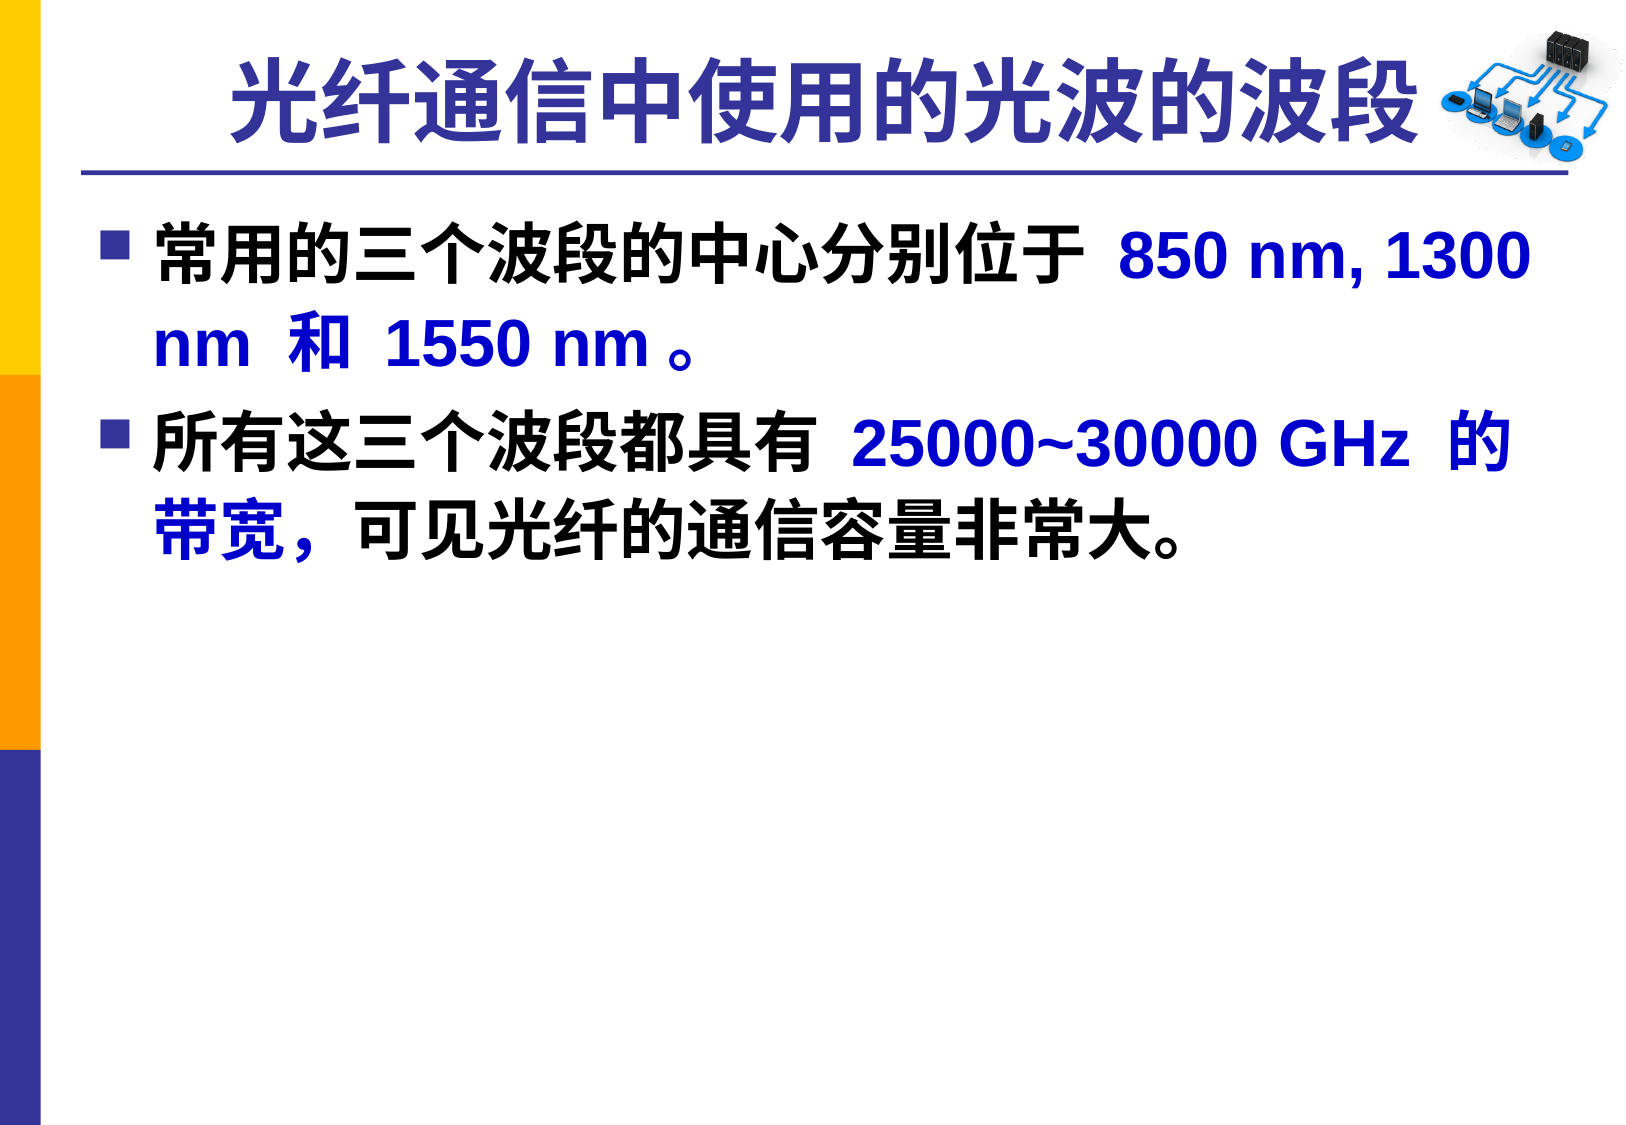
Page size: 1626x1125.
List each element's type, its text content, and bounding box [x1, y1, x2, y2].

picture [1438, 30, 1624, 165]
list 常用的三个波段的中心分别位于 850 nm, 1300 nm 和 1550 nm。 所有这三个波段都具有 25000~30000 GHz 的带宽，可见光纤的通信容量非常大。 [81, 196, 1569, 1006]
title 光纤通信中使用的光波的波段 [81, 30, 1569, 161]
